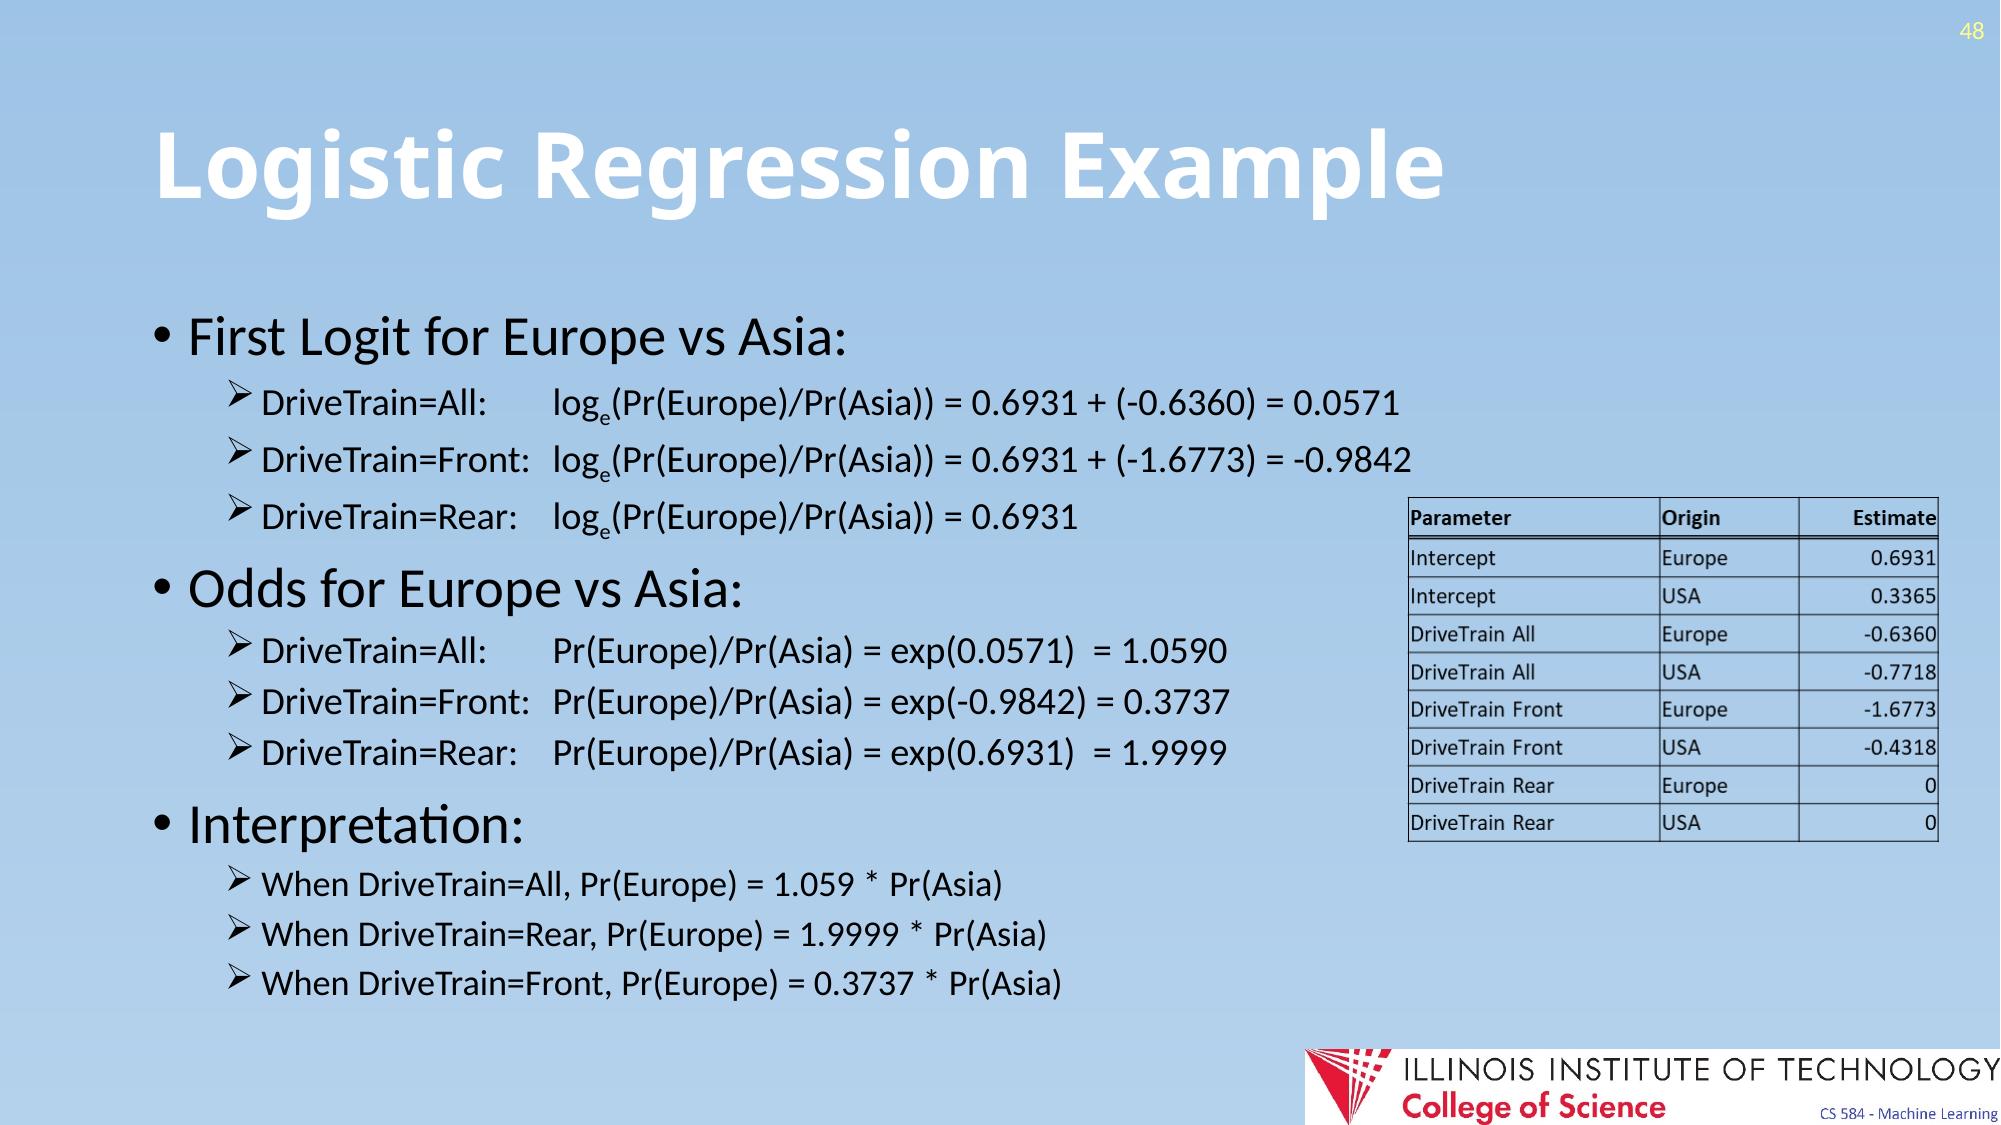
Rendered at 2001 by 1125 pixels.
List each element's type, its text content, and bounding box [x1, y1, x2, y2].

slide_number 48 [1550, 0, 2000, 60]
list First Logit for Europe vs Asia: DriveTrain=All: loge(Pr(Europe)/Pr(Asia)) = 0.6931 + (-0.6360) = 0.0571 DriveTrain=Front: loge(Pr(Europe)/Pr(Asia)) = 0.6931 + (-1.6773) = -0.9842 DriveTrain=Rear: loge(Pr(Europe)/Pr(Asia)) = 0.6931 Odds for Europe vs Asia: DriveTrain=All: Pr(Europe)/Pr(Asia) = exp(0.0571) = 1.0590 DriveTrain=Front: Pr(Europe)/Pr(Asia) = exp(-0.9842) = 0.3737 DriveTrain=Rear: Pr(Europe)/Pr(Asia) = exp(0.6931) = 1.9999 Interpretation: When DriveTrain=All, Pr(Europe) = 1.059 * Pr(Asia) When DriveTrain=Rear, Pr(Europe) = 1.9999 * Pr(Asia) When DriveTrain=Front, Pr(Europe) = 0.3737 * Pr(Asia) [137, 299, 1863, 1014]
picture [1407, 496, 1941, 851]
title Logistic Regression Example [137, 59, 1863, 278]
picture [1305, 1049, 2000, 1125]
